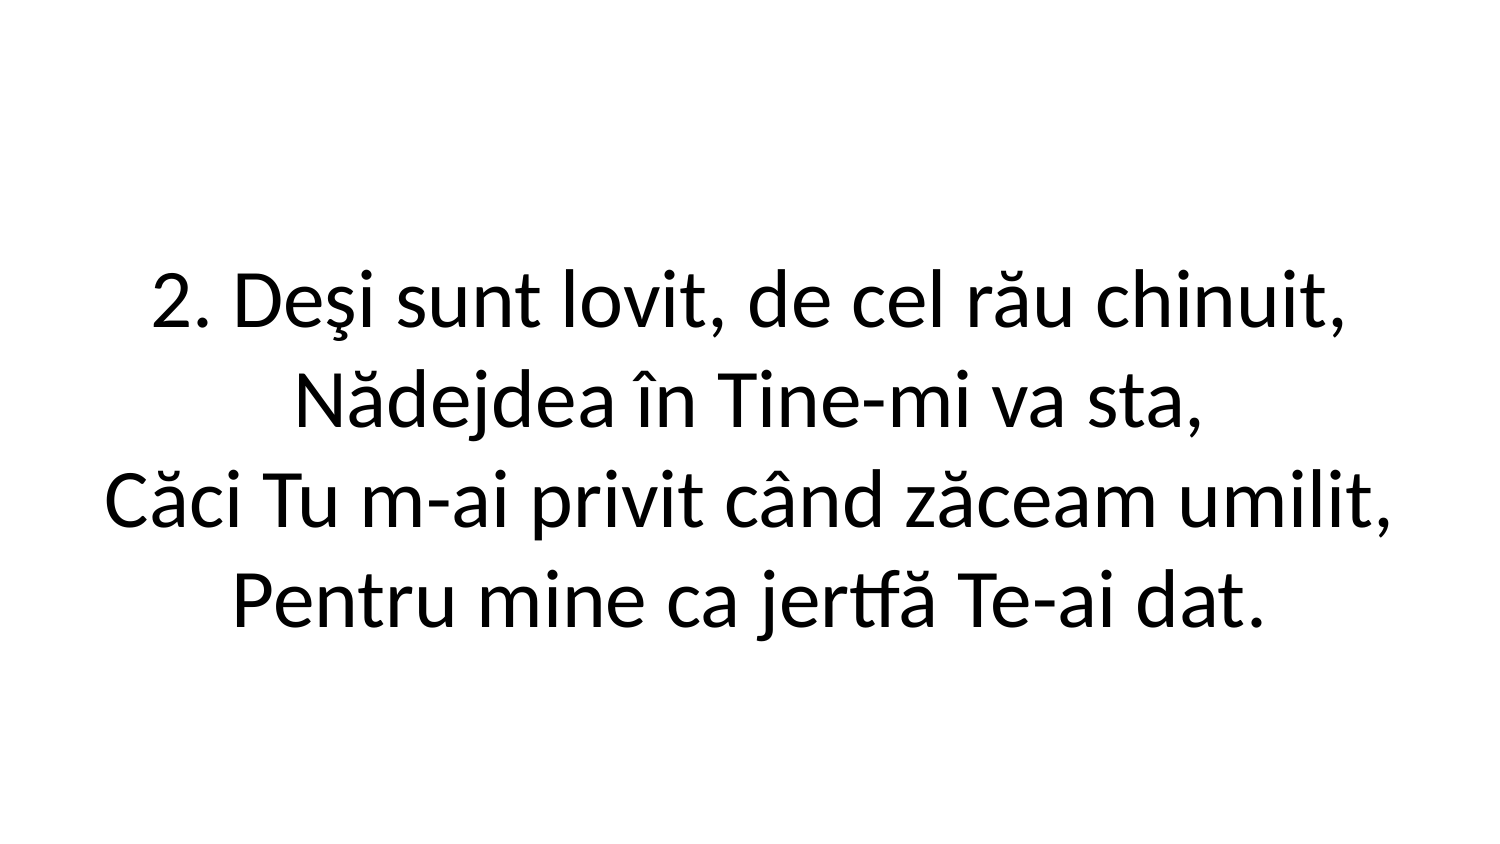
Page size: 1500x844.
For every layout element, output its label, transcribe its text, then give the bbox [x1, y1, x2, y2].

text_box 2. Deşi sunt lovit, de cel rău chinuit, Nădejdea în Tine-mi va sta, Căci Tu m-ai privit când zăceam umilit, Pentru mine ca jertfă Te-ai dat. [89, 192, 1410, 652]
